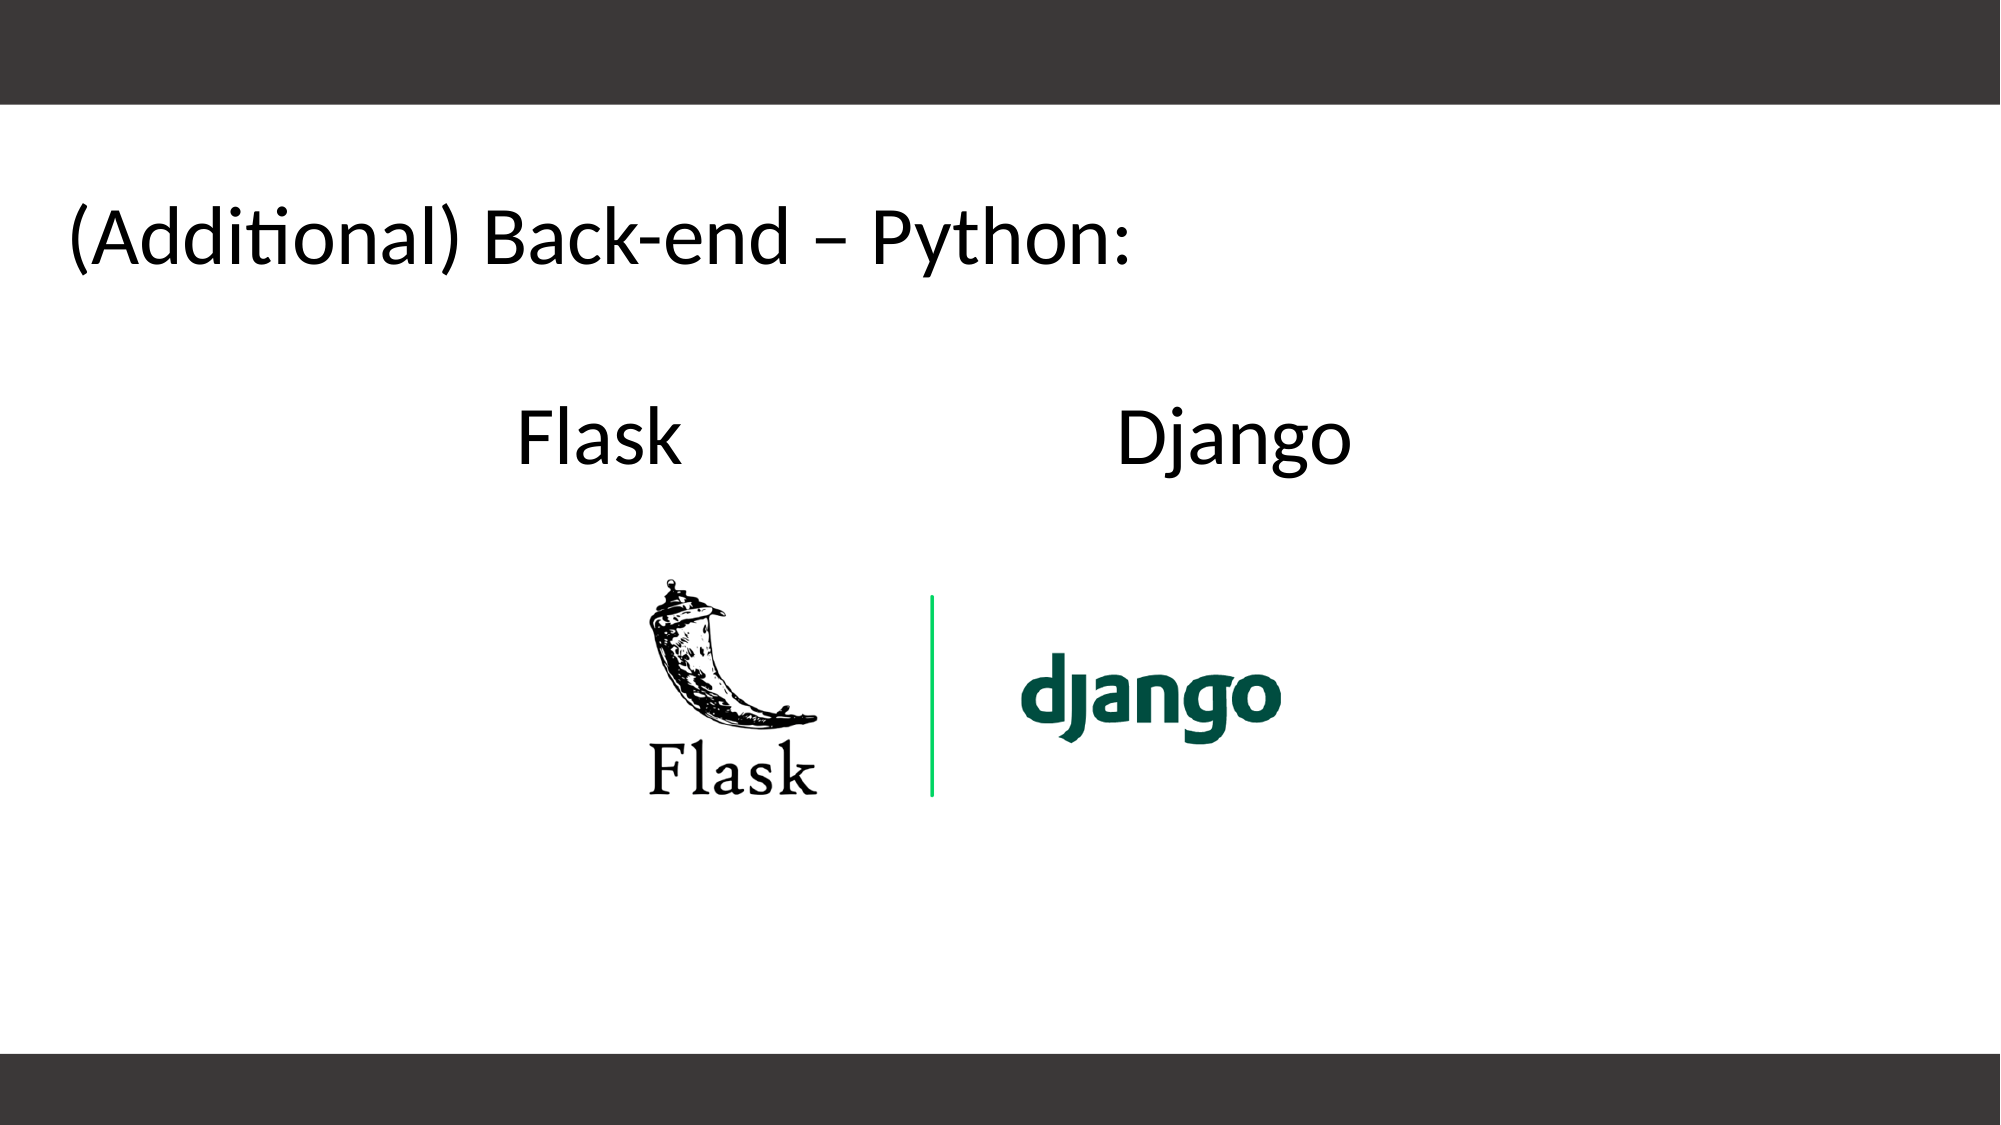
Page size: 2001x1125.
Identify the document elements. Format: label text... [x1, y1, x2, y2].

picture [501, 540, 1366, 898]
text_box (Additional) Back-end – Python: Flask Django [51, 174, 1891, 490]
text_box [0, 1053, 2000, 1125]
text_box [0, 0, 2000, 106]
